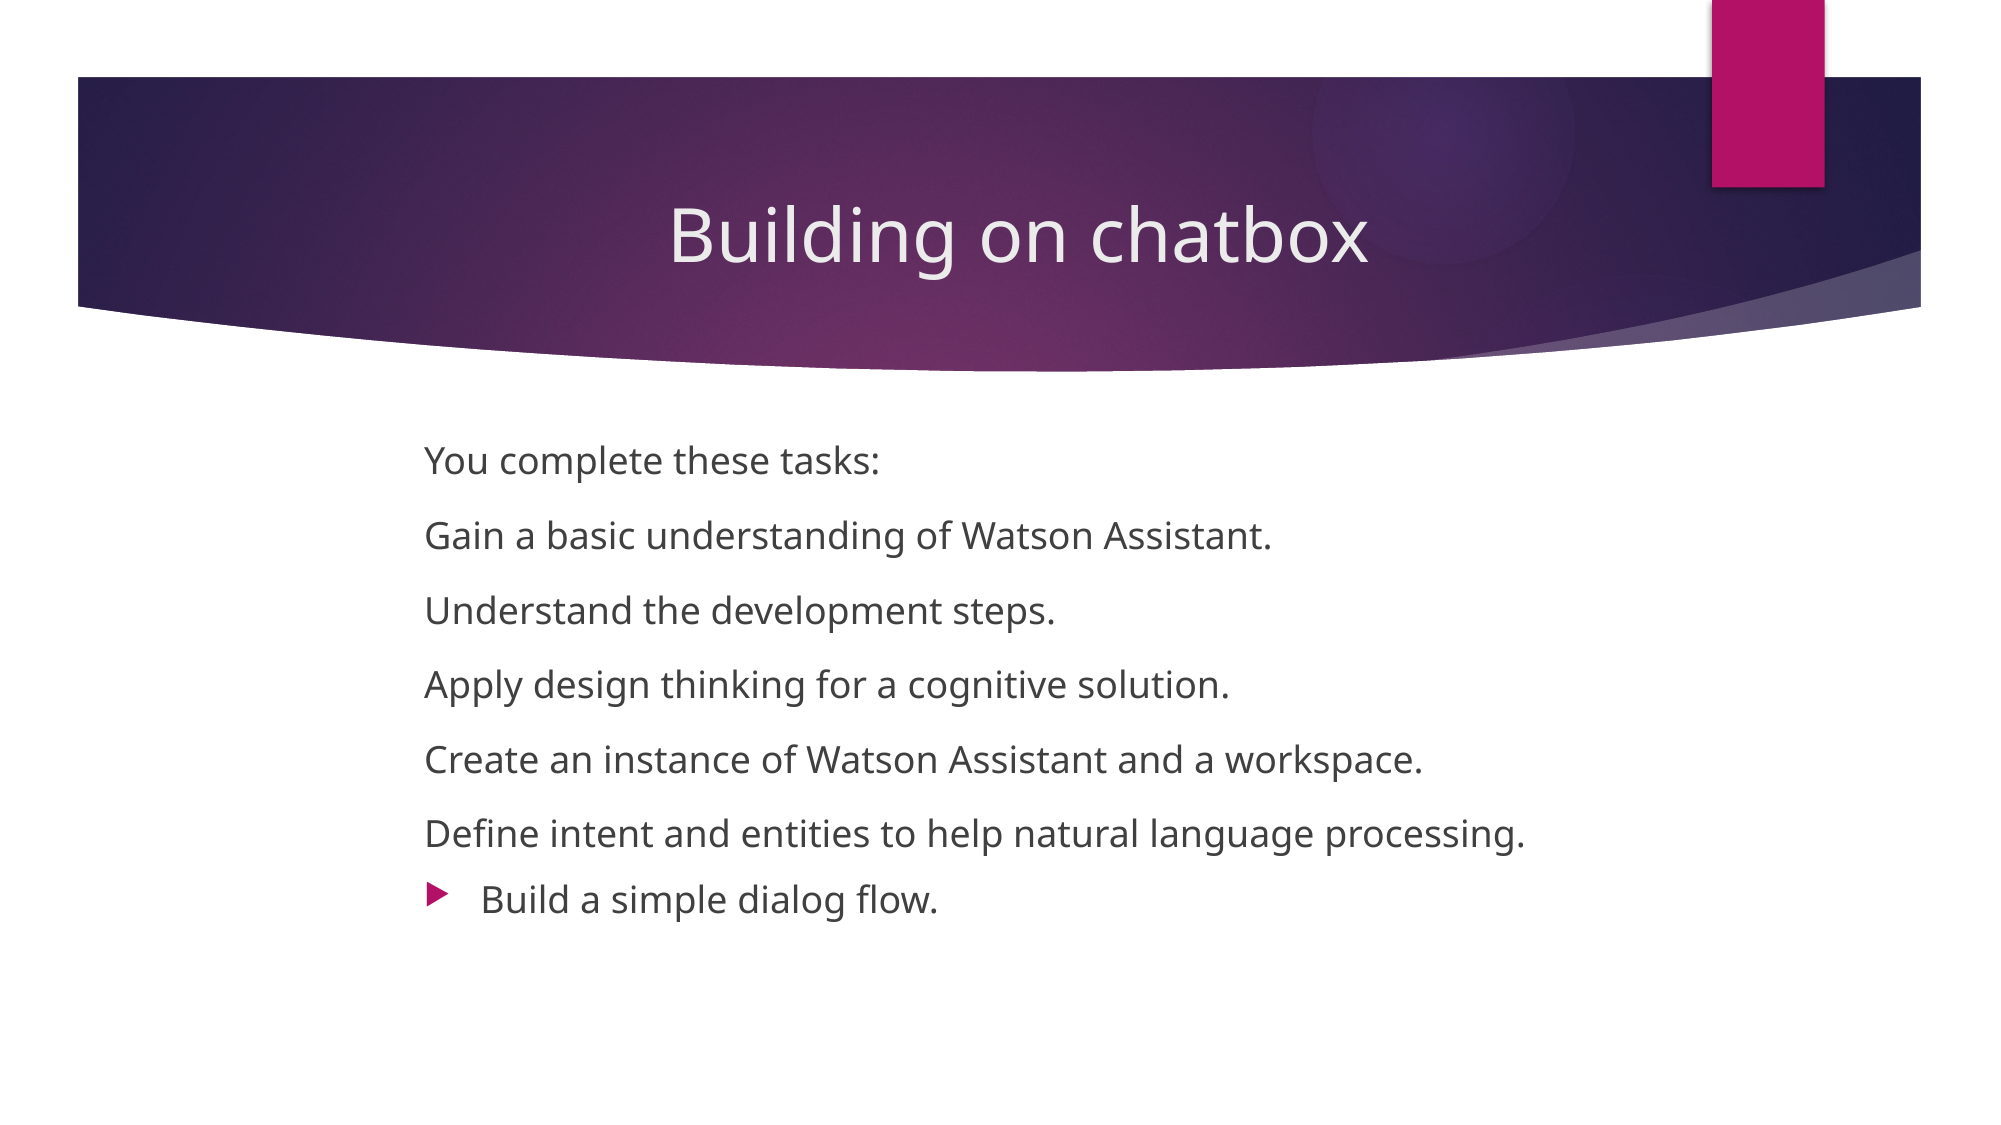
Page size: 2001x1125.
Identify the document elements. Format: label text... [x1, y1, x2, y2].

list You complete these tasks: Gain a basic understanding of Watson Assistant. Understand the development steps. Apply design thinking for a cognitive solution. Create an instance of Watson Assistant and a workspace. Define intent and entities to help natural language processing. Build a simple dialog flow. [409, 430, 1857, 991]
title Building on chatbox [652, 174, 2000, 291]
